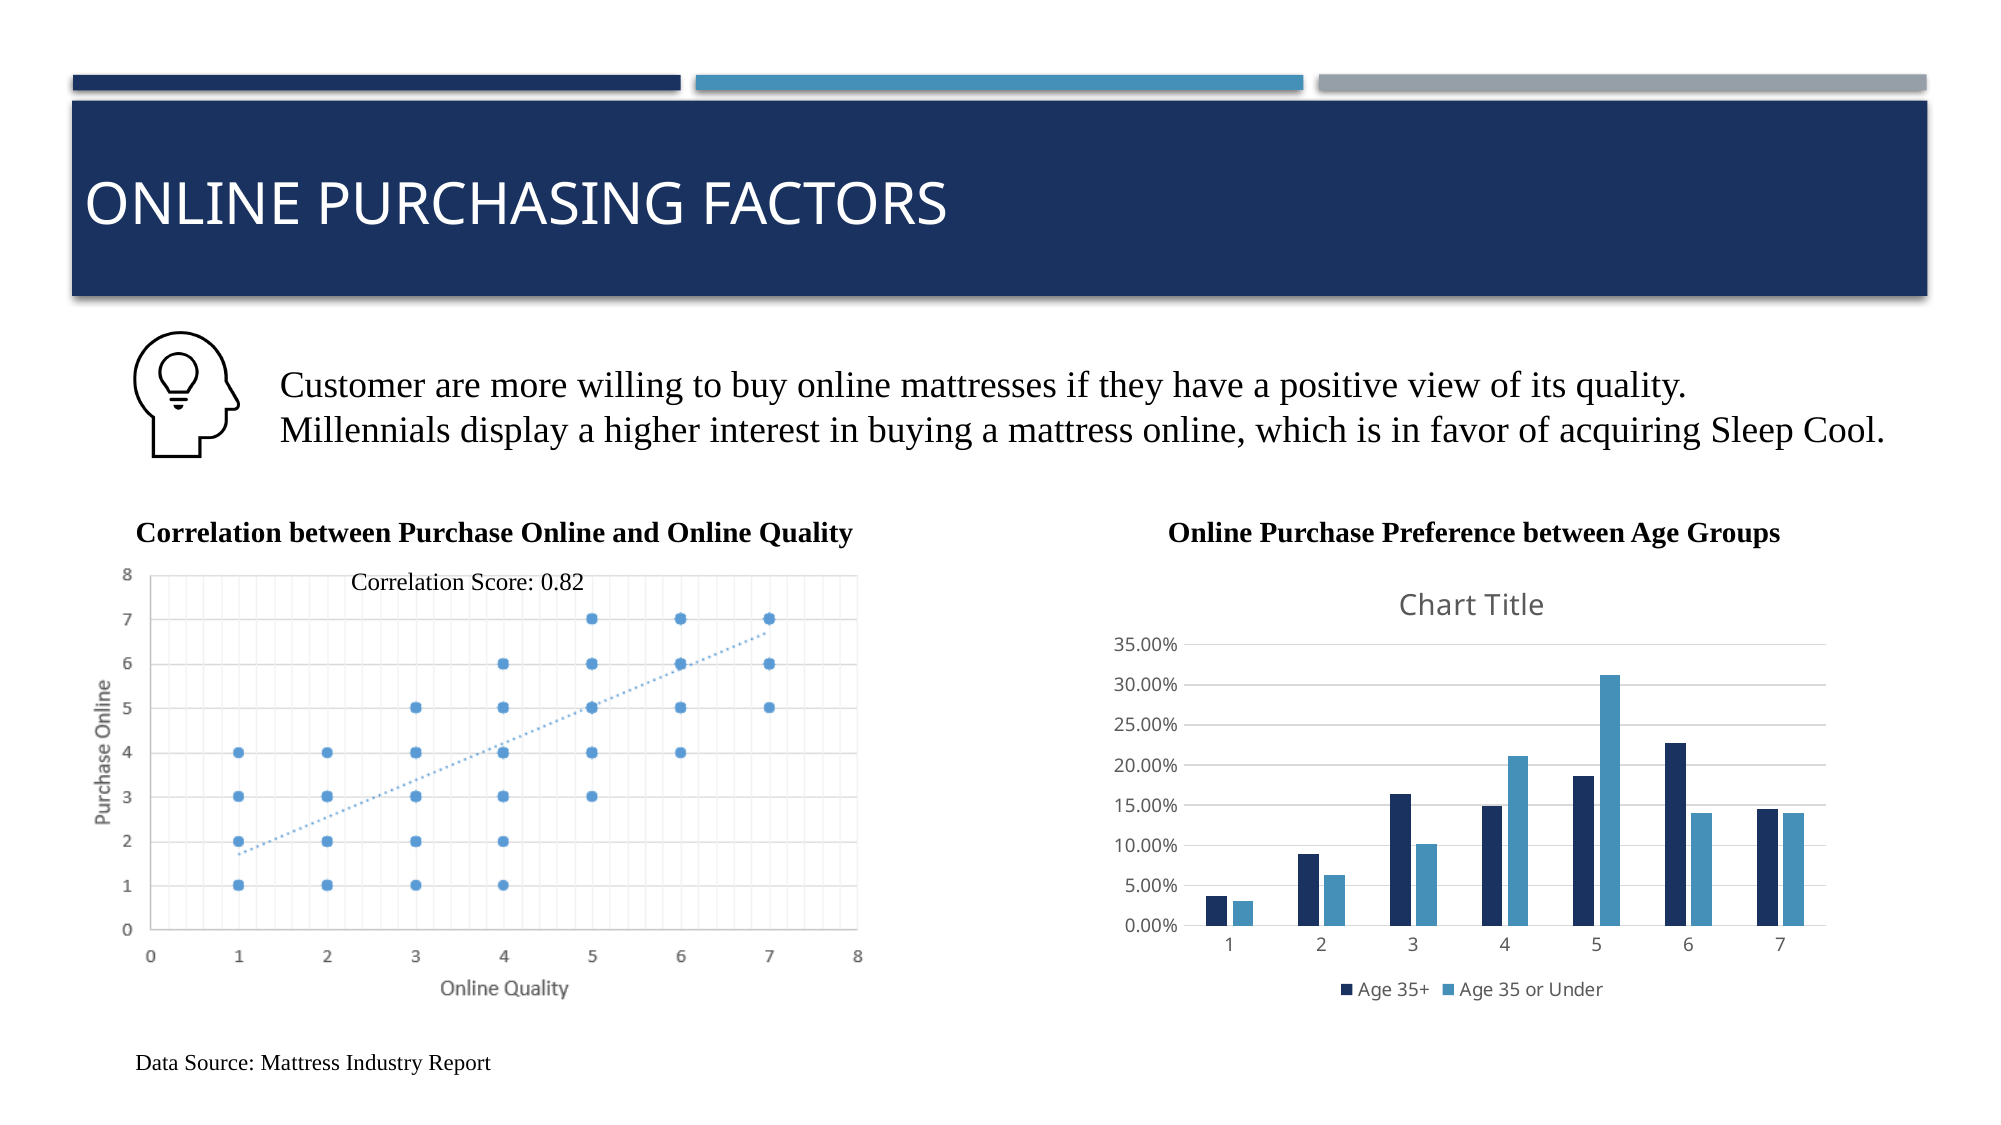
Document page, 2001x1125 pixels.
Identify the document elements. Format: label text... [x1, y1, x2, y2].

text_box Customer are more willing to buy online mattresses if they have a positive view of its quality. Millennials display a higher interest in buying a mattress online, which is in favor of acquiring Sleep Cool. [268, 352, 1910, 457]
picture [110, 321, 262, 473]
text_box Correlation between Purchase Online and Online Quality [120, 505, 1121, 556]
text_box Online Purchase Preference between Age Groups [1153, 505, 2000, 556]
title Online purchasing factors [69, 107, 1920, 295]
chart [1096, 558, 1848, 1010]
text_box Data Source: Mattress Industry Report [120, 1039, 749, 1083]
picture [64, 554, 886, 1018]
